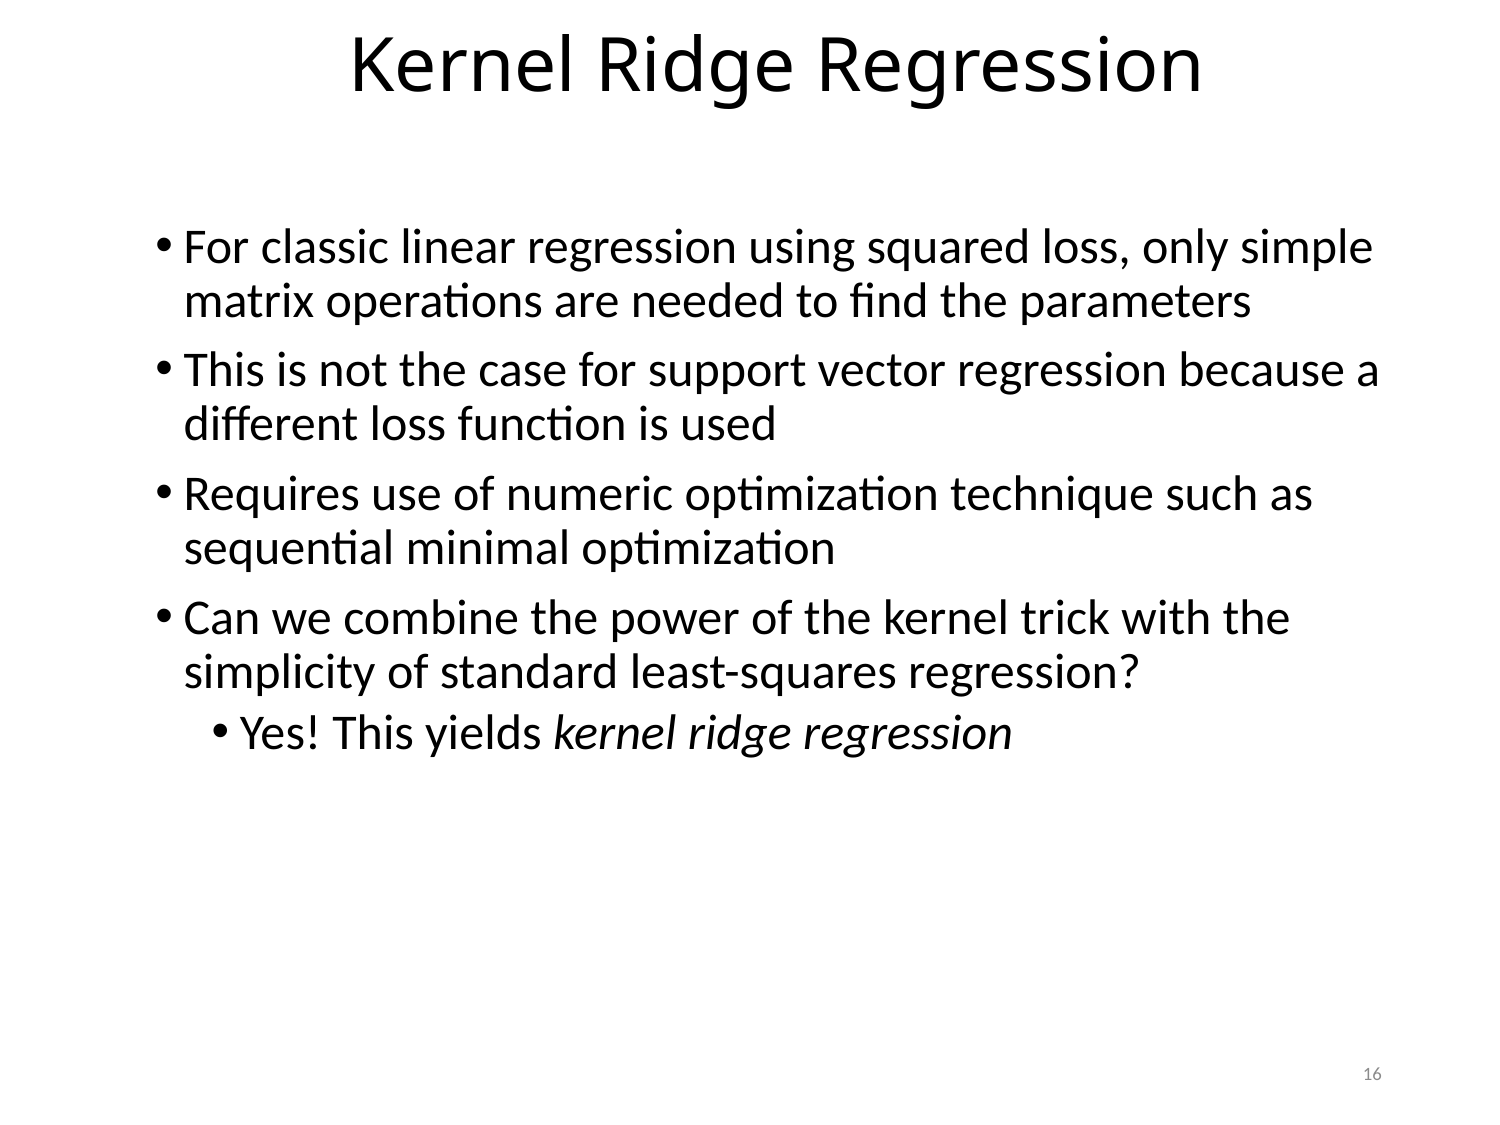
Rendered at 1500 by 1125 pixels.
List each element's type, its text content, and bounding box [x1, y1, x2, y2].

slide_number 16 [1059, 1042, 1397, 1103]
title Kernel Ridge Regression [333, 0, 1409, 161]
list For classic linear regression using squared loss, only simple matrix operations are needed to find the parameters This is not the case for support vector regression because a different loss function is used Requires use of numeric optimization technique such as sequential minimal optimization Can we combine the power of the kernel trick with the simplicity of standard least-squares regression? Yes! This yields kernel ridge regression [140, 212, 1409, 976]
